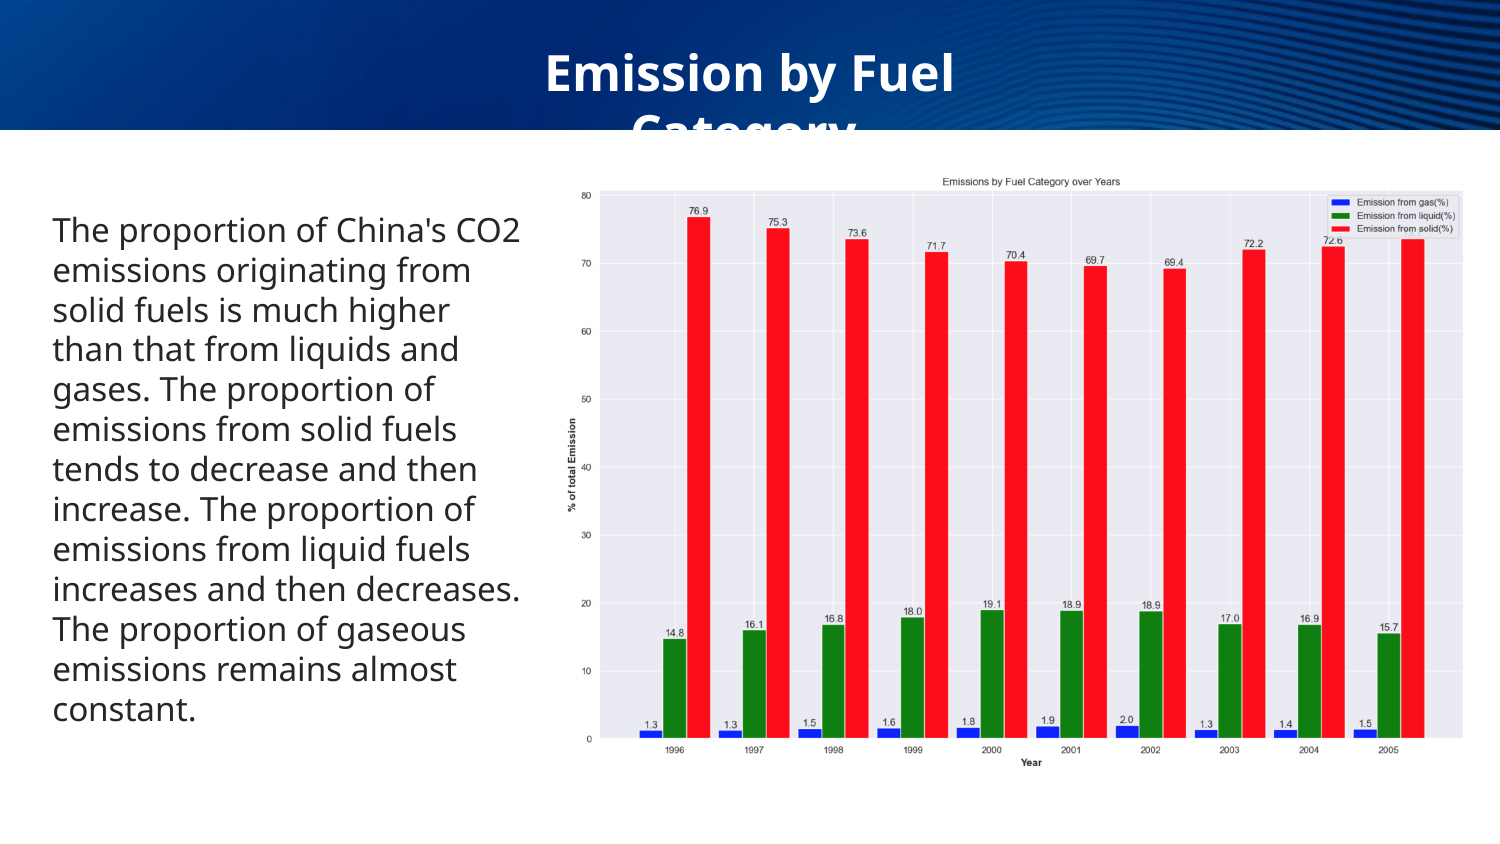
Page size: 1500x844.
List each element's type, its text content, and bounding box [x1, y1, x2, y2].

text_box Emission by Fuel Category [411, 34, 1089, 170]
text_box The proportion of China's CO2 emissions originating from solid fuels is much higher than that from liquids and gases. The proportion of emissions from solid fuels tends to decrease and then increase. The proportion of emissions from liquid fuels increases and then decreases. The proportion of gaseous emissions remains almost constant. [37, 201, 544, 736]
picture [0, 0, 1500, 130]
picture [549, 171, 1476, 772]
